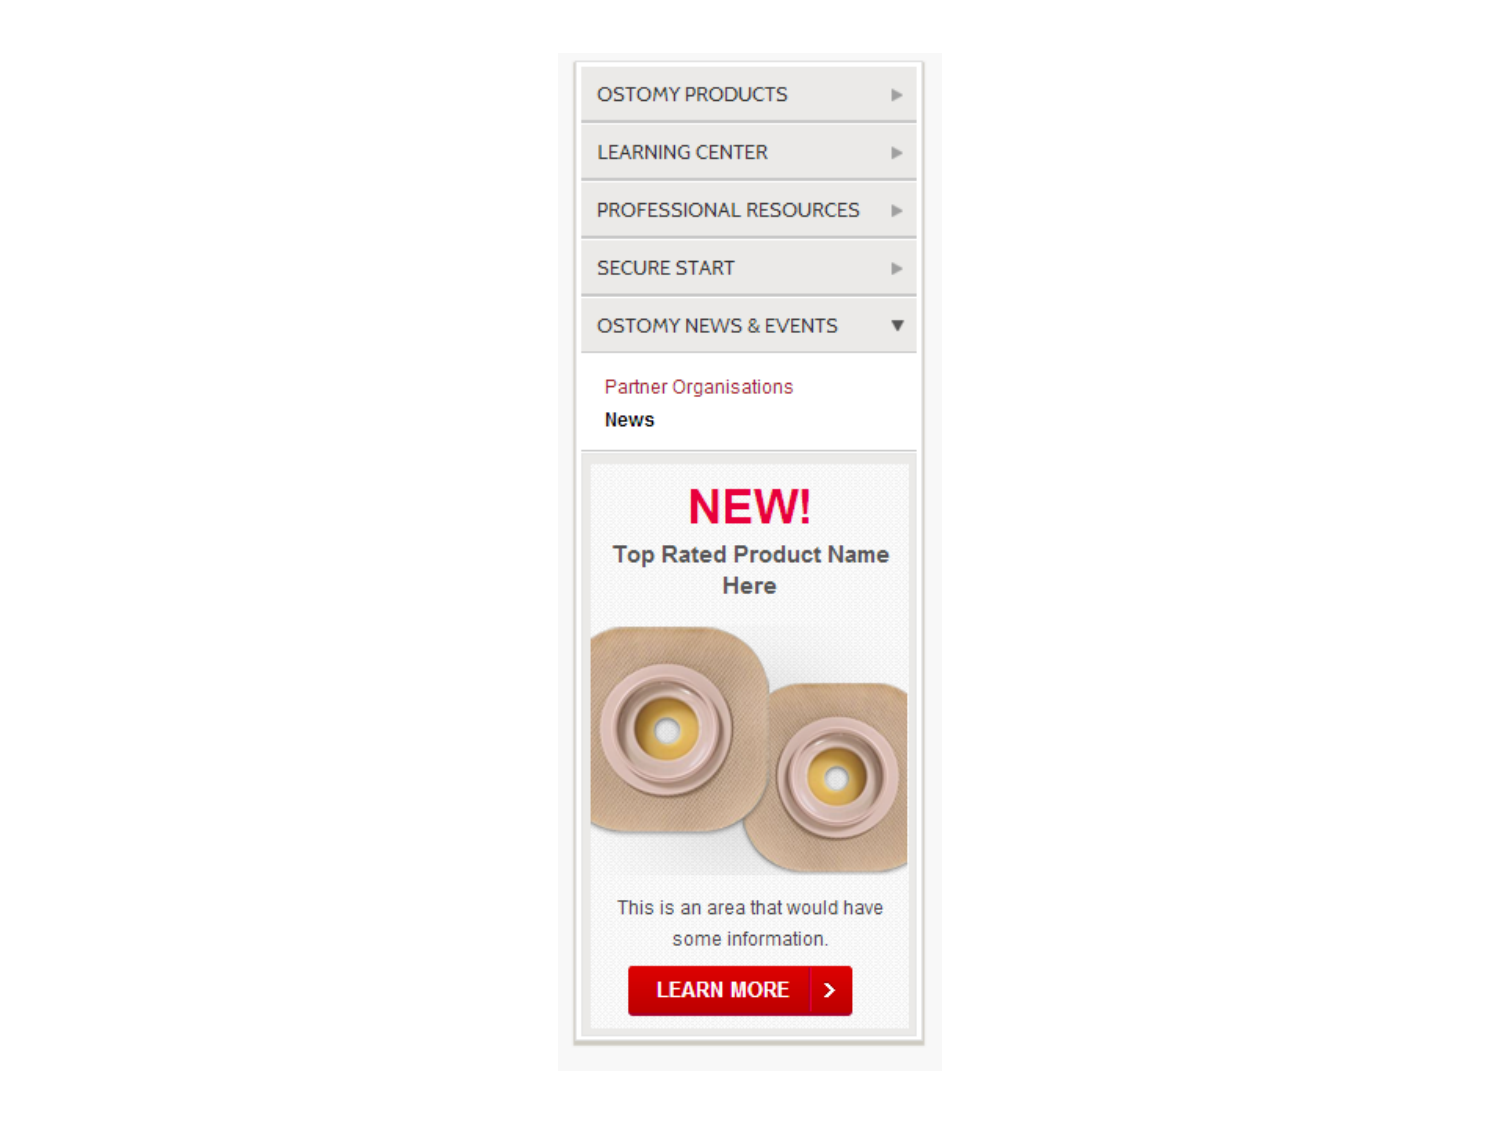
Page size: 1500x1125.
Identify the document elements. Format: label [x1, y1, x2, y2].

picture [558, 53, 942, 1072]
